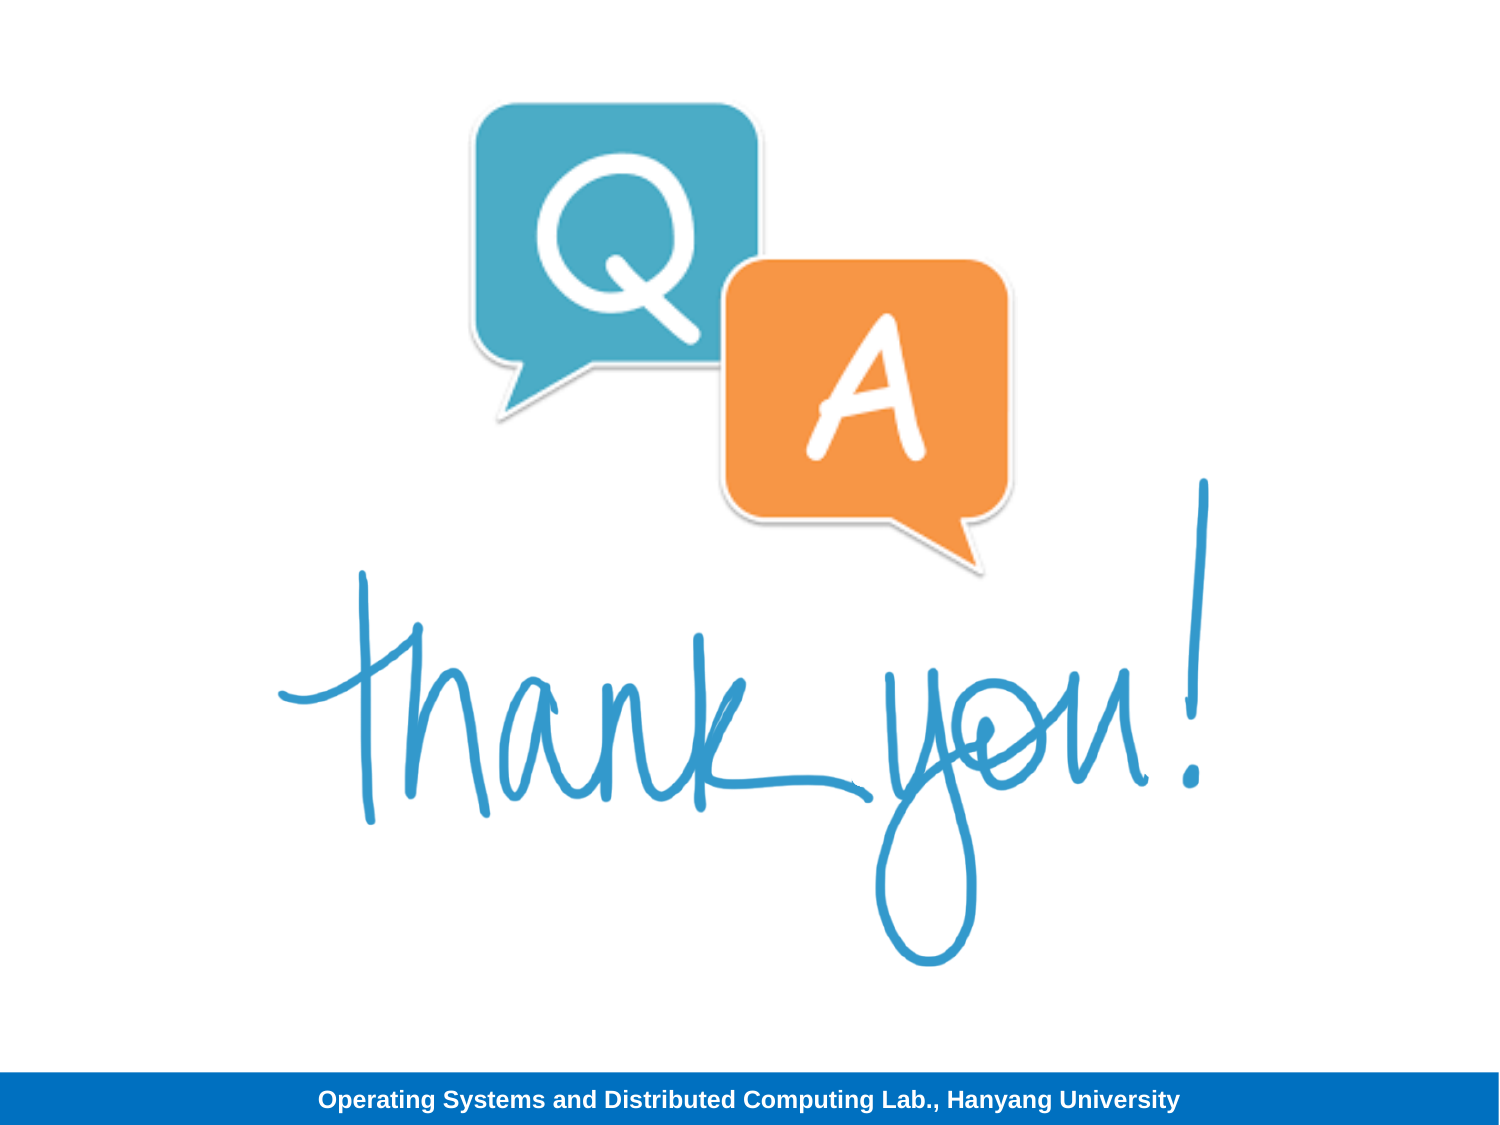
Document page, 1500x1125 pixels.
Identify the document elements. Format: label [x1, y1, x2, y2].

picture [276, 64, 1209, 968]
